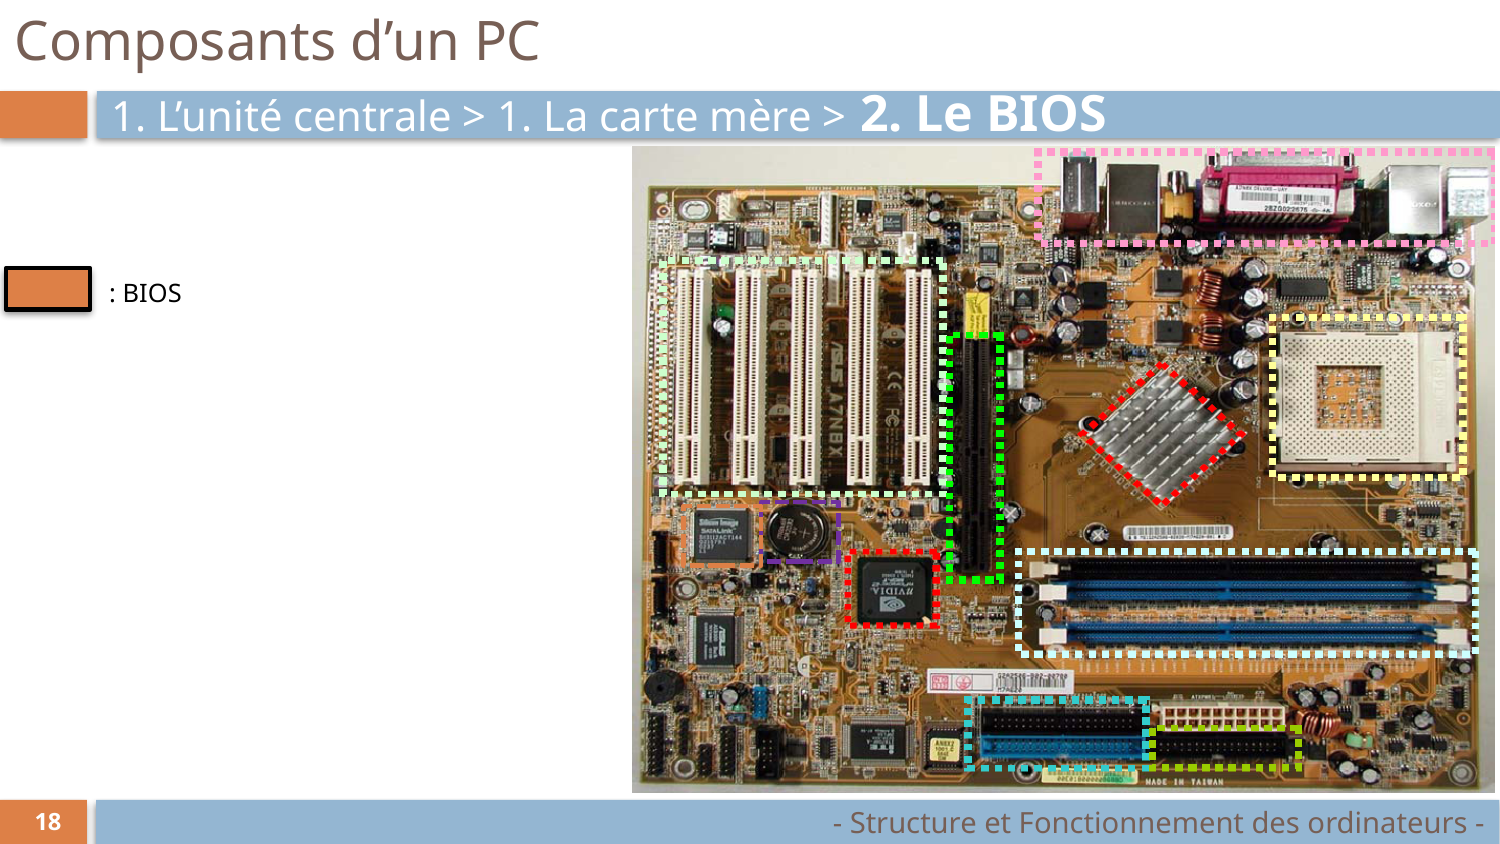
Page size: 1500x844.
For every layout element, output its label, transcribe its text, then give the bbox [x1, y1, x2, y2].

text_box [631, 146, 1495, 794]
footer - Structure et Fonctionnement des ordinateurs - [112, 799, 1500, 844]
title Composants d’un PC [0, 0, 1500, 80]
text_box [2, 264, 94, 313]
text_box 1. L’unité centrale > 1. La carte mère > 2. Le BIOS [96, 91, 1500, 133]
text_box : BIOS [98, 270, 514, 316]
